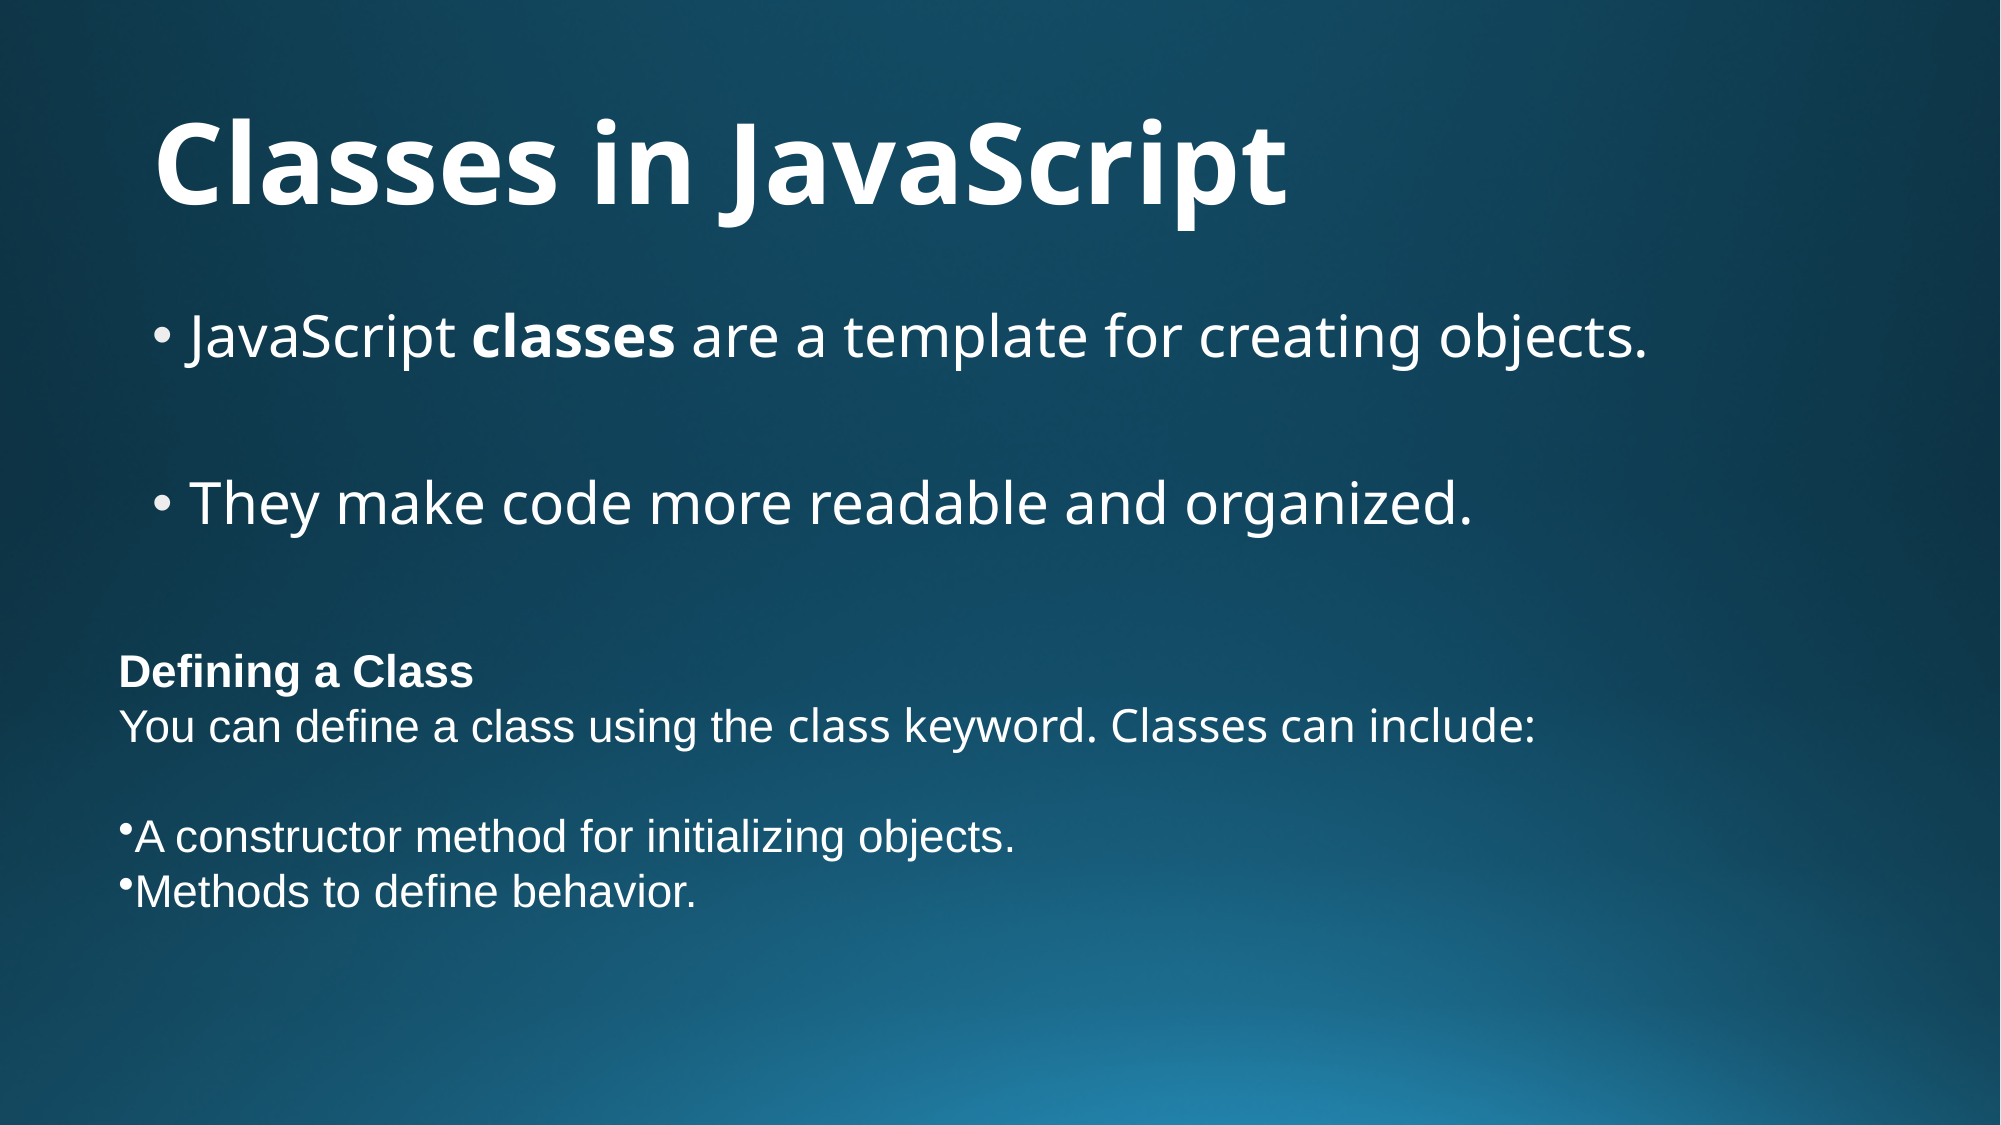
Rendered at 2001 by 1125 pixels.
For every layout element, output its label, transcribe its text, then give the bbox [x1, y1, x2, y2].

title Classes in JavaScript [137, 59, 1863, 278]
picture [0, 0, 2001, 1125]
text_box Defining a Class You can define a class using the class keyword. Classes can include: A constructor method for initializing objects. Methods to define behavior. [103, 634, 1552, 980]
list JavaScript classes are a template for creating objects. They make code more readable and organized. [137, 299, 1863, 563]
